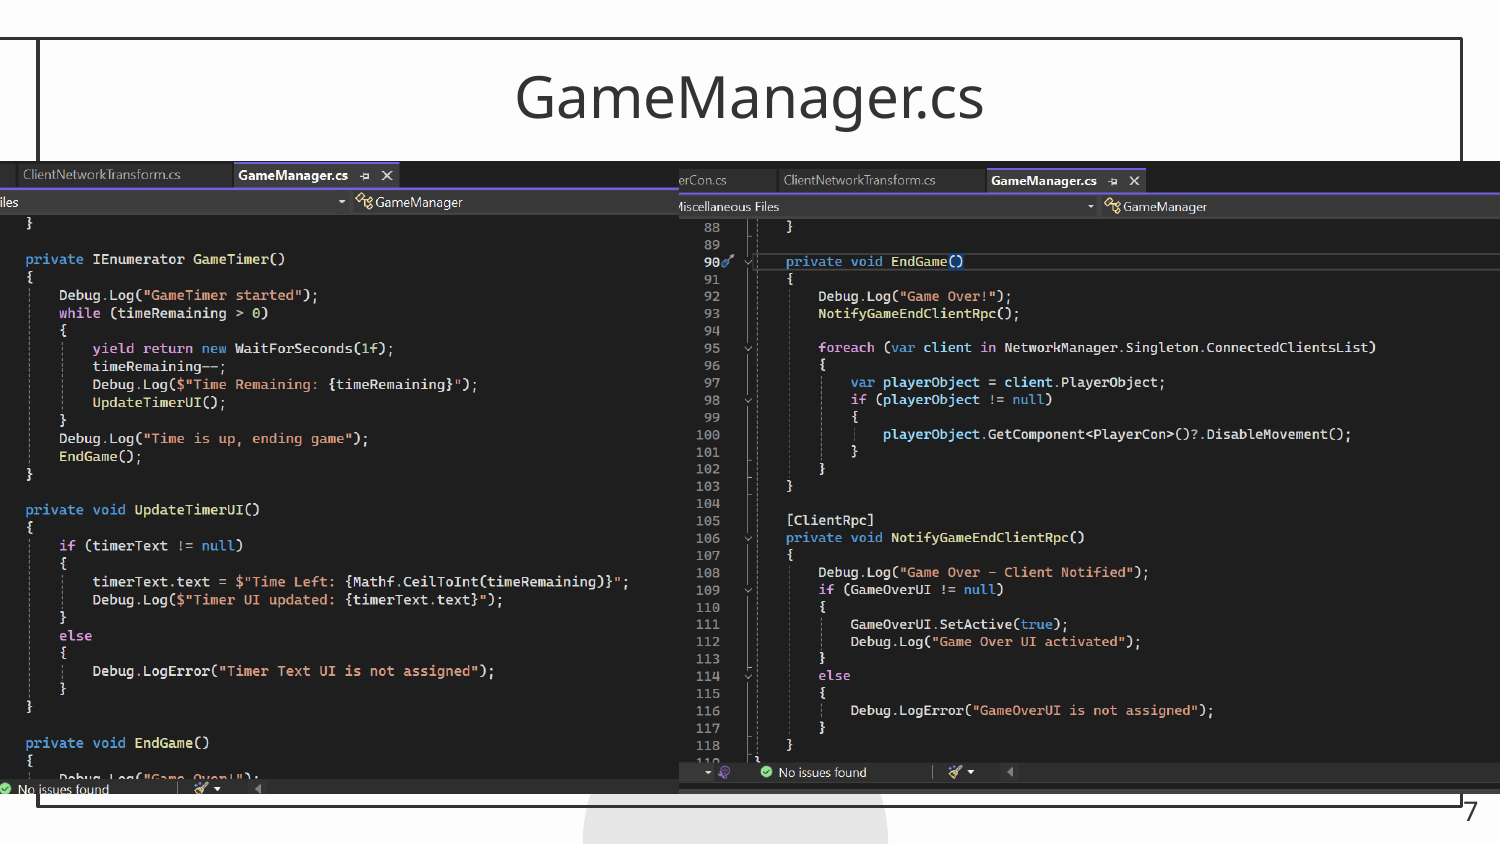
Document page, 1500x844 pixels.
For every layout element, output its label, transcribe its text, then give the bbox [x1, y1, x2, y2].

title GameManager.cs [309, 45, 1191, 159]
picture [0, 161, 1500, 794]
slide_number ‹#› [1403, 802, 1494, 844]
